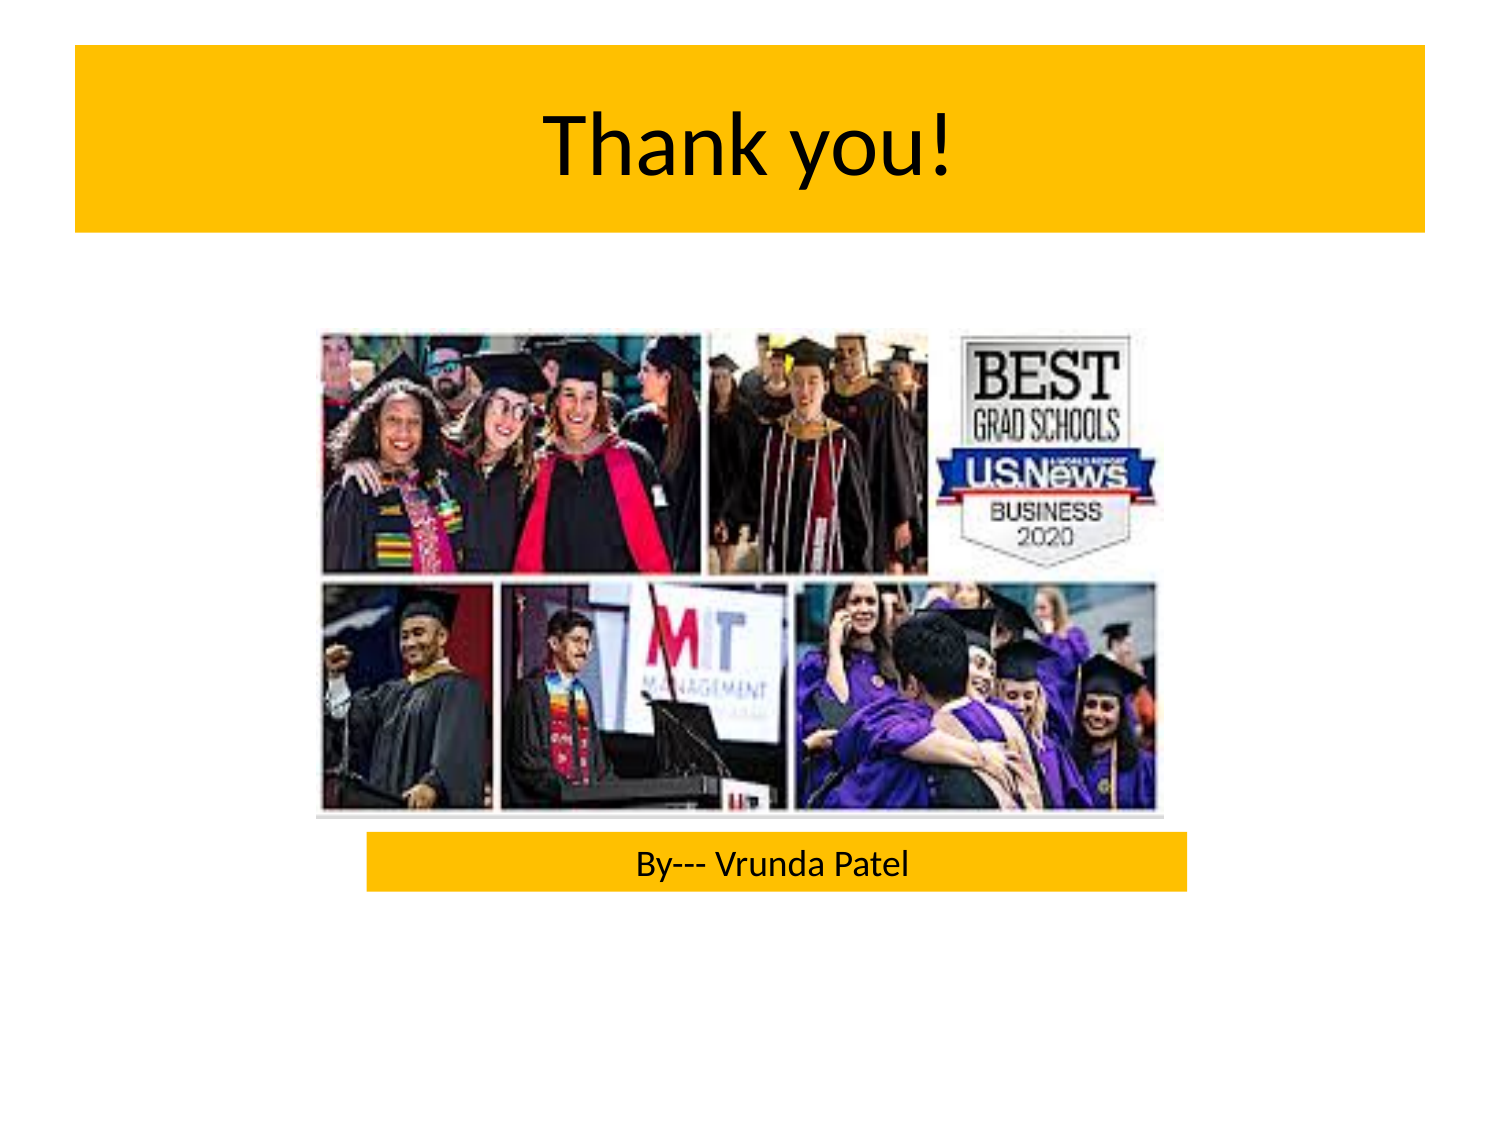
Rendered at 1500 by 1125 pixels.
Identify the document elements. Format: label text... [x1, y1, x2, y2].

title Thank you! [75, 45, 1425, 233]
text_box By--- Vrunda Patel [366, 859, 1188, 892]
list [316, 327, 1164, 820]
